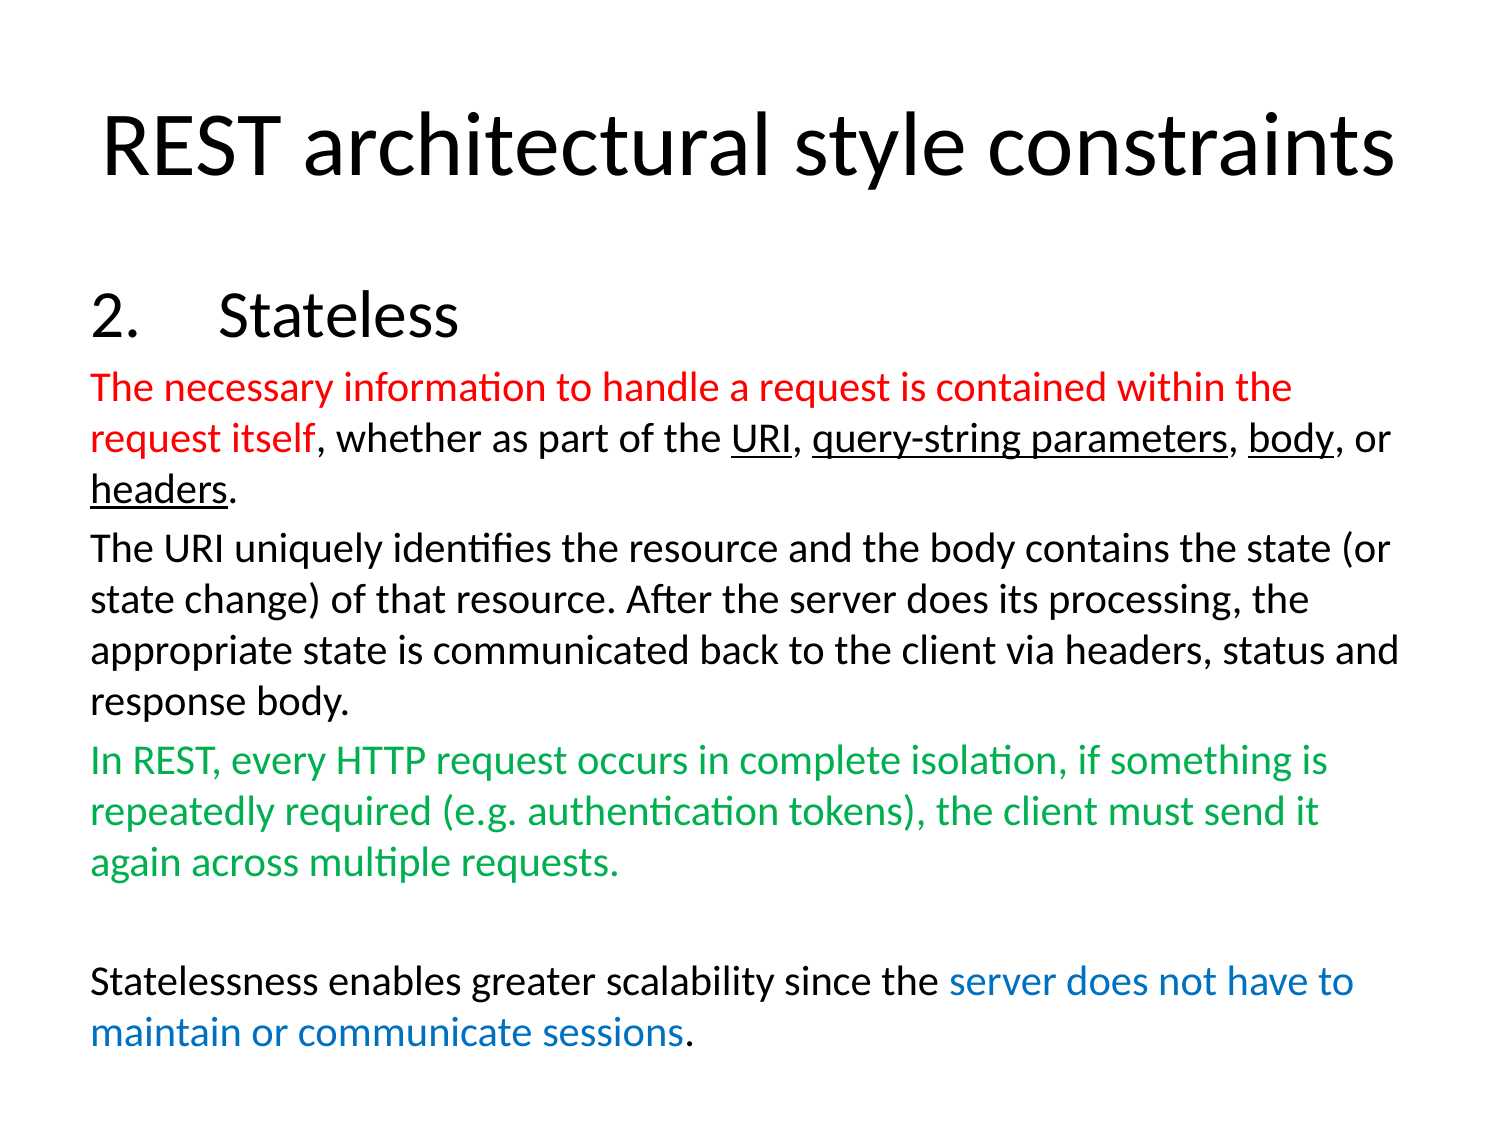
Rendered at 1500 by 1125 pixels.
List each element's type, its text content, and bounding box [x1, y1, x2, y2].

list Stateless The necessary information to handle a request is contained within the request itself, whether as part of the URI, query-string parameters, body, or headers. The URI uniquely identifies the resource and the body contains the state (or state change) of that resource. After the server does its processing, the appropriate state is communicated back to the client via headers, status and response body. In REST, every HTTP request occurs in complete isolation, if something is repeatedly required (e.g. authentication tokens), the client must send it again across multiple requests. Statelessness enables greater scalability since the server does not have to maintain or communicate sessions. [75, 262, 1425, 1071]
title REST architectural style constraints [75, 45, 1425, 233]
